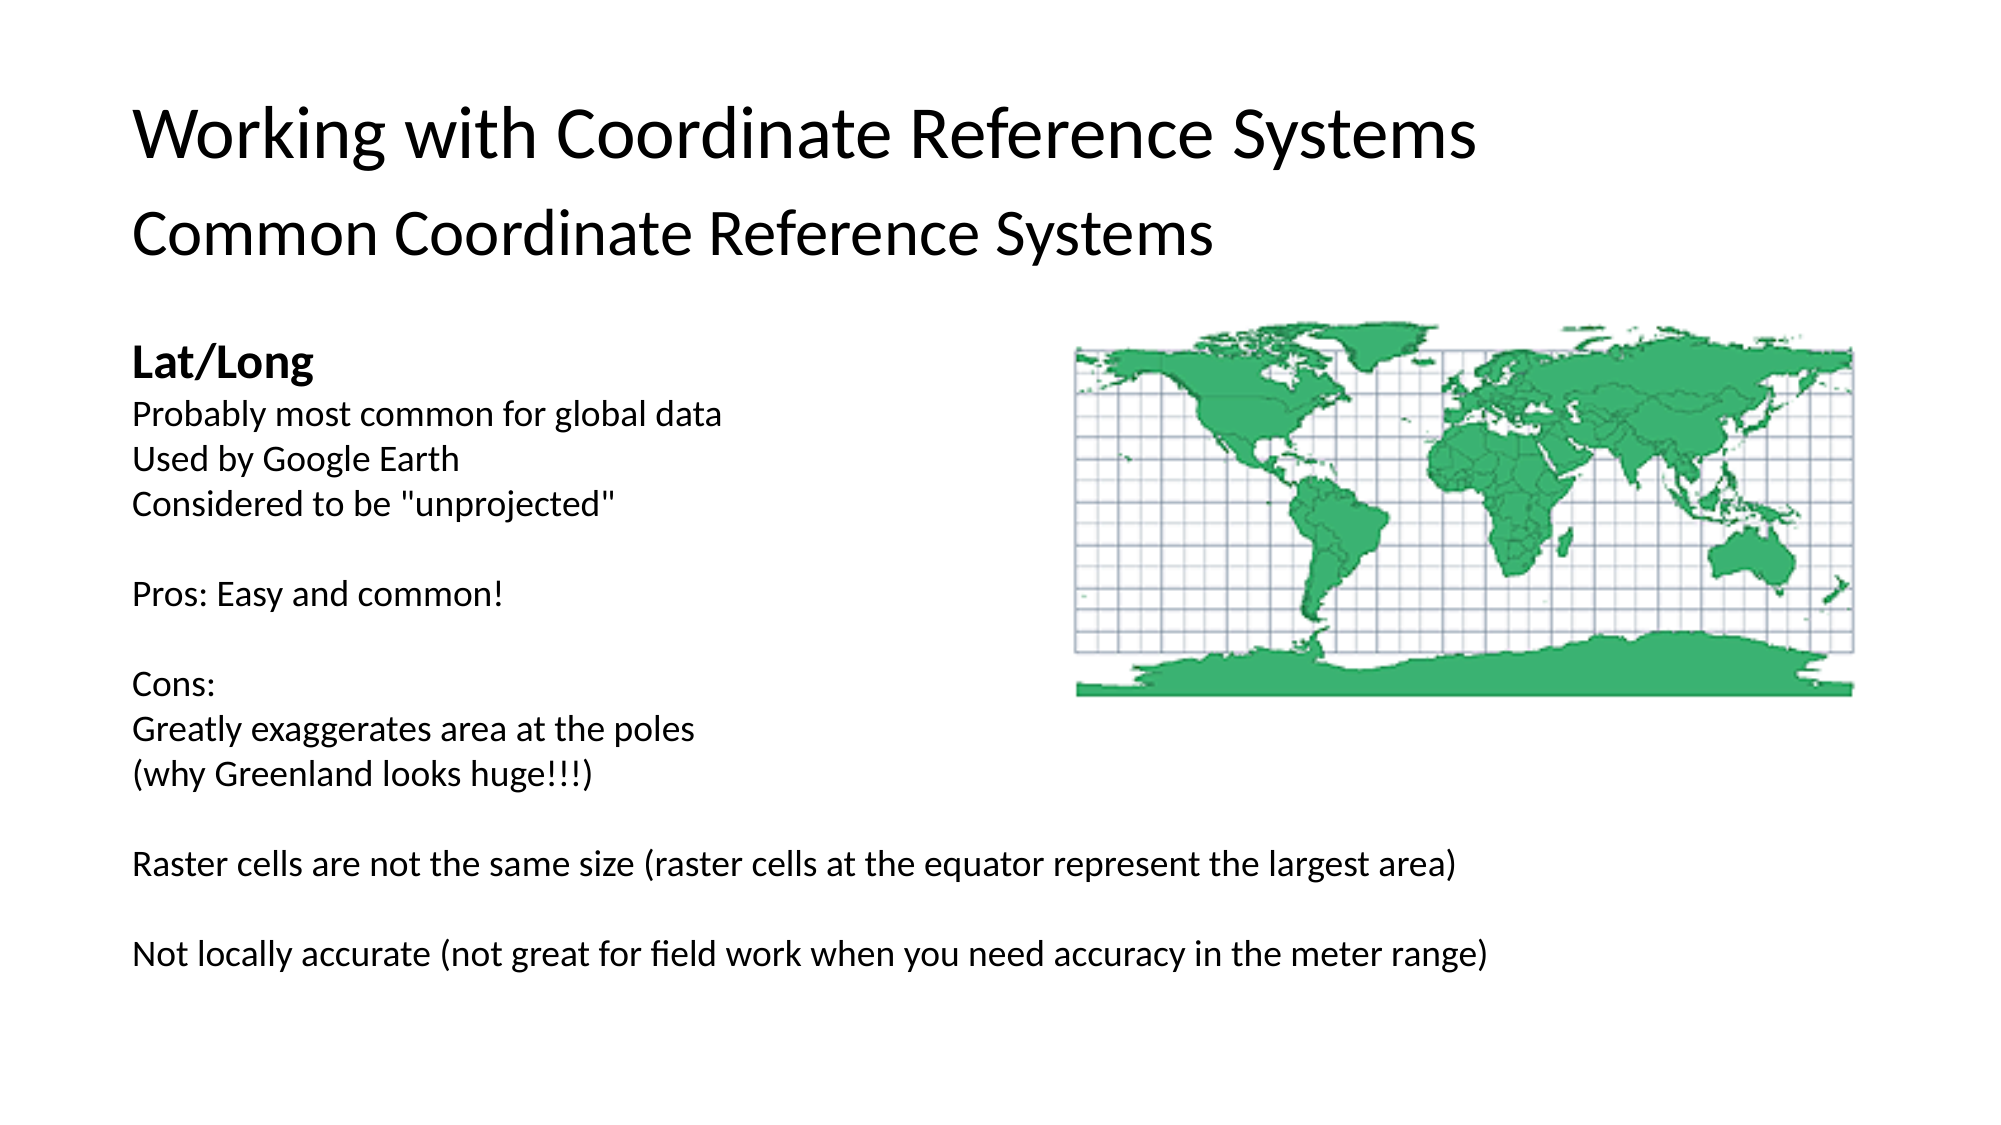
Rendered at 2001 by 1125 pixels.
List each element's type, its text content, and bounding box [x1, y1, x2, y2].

text_box Common Coordinate Reference Systems Lat/Long Probably most common for global data Used by Google Earth Considered to be "unprojected" Pros: Easy and common! Cons: Greatly exaggerates area at the poles (why Greenland looks huge!!!) Raster cells are not the same size (raster cells at the equator represent the largest area) Not locally accurate (not great for field work when you need accuracy in the meter range) [117, 181, 1714, 982]
text_box Working with Coordinate Reference Systems [117, 76, 1601, 181]
picture [1062, 307, 1868, 710]
